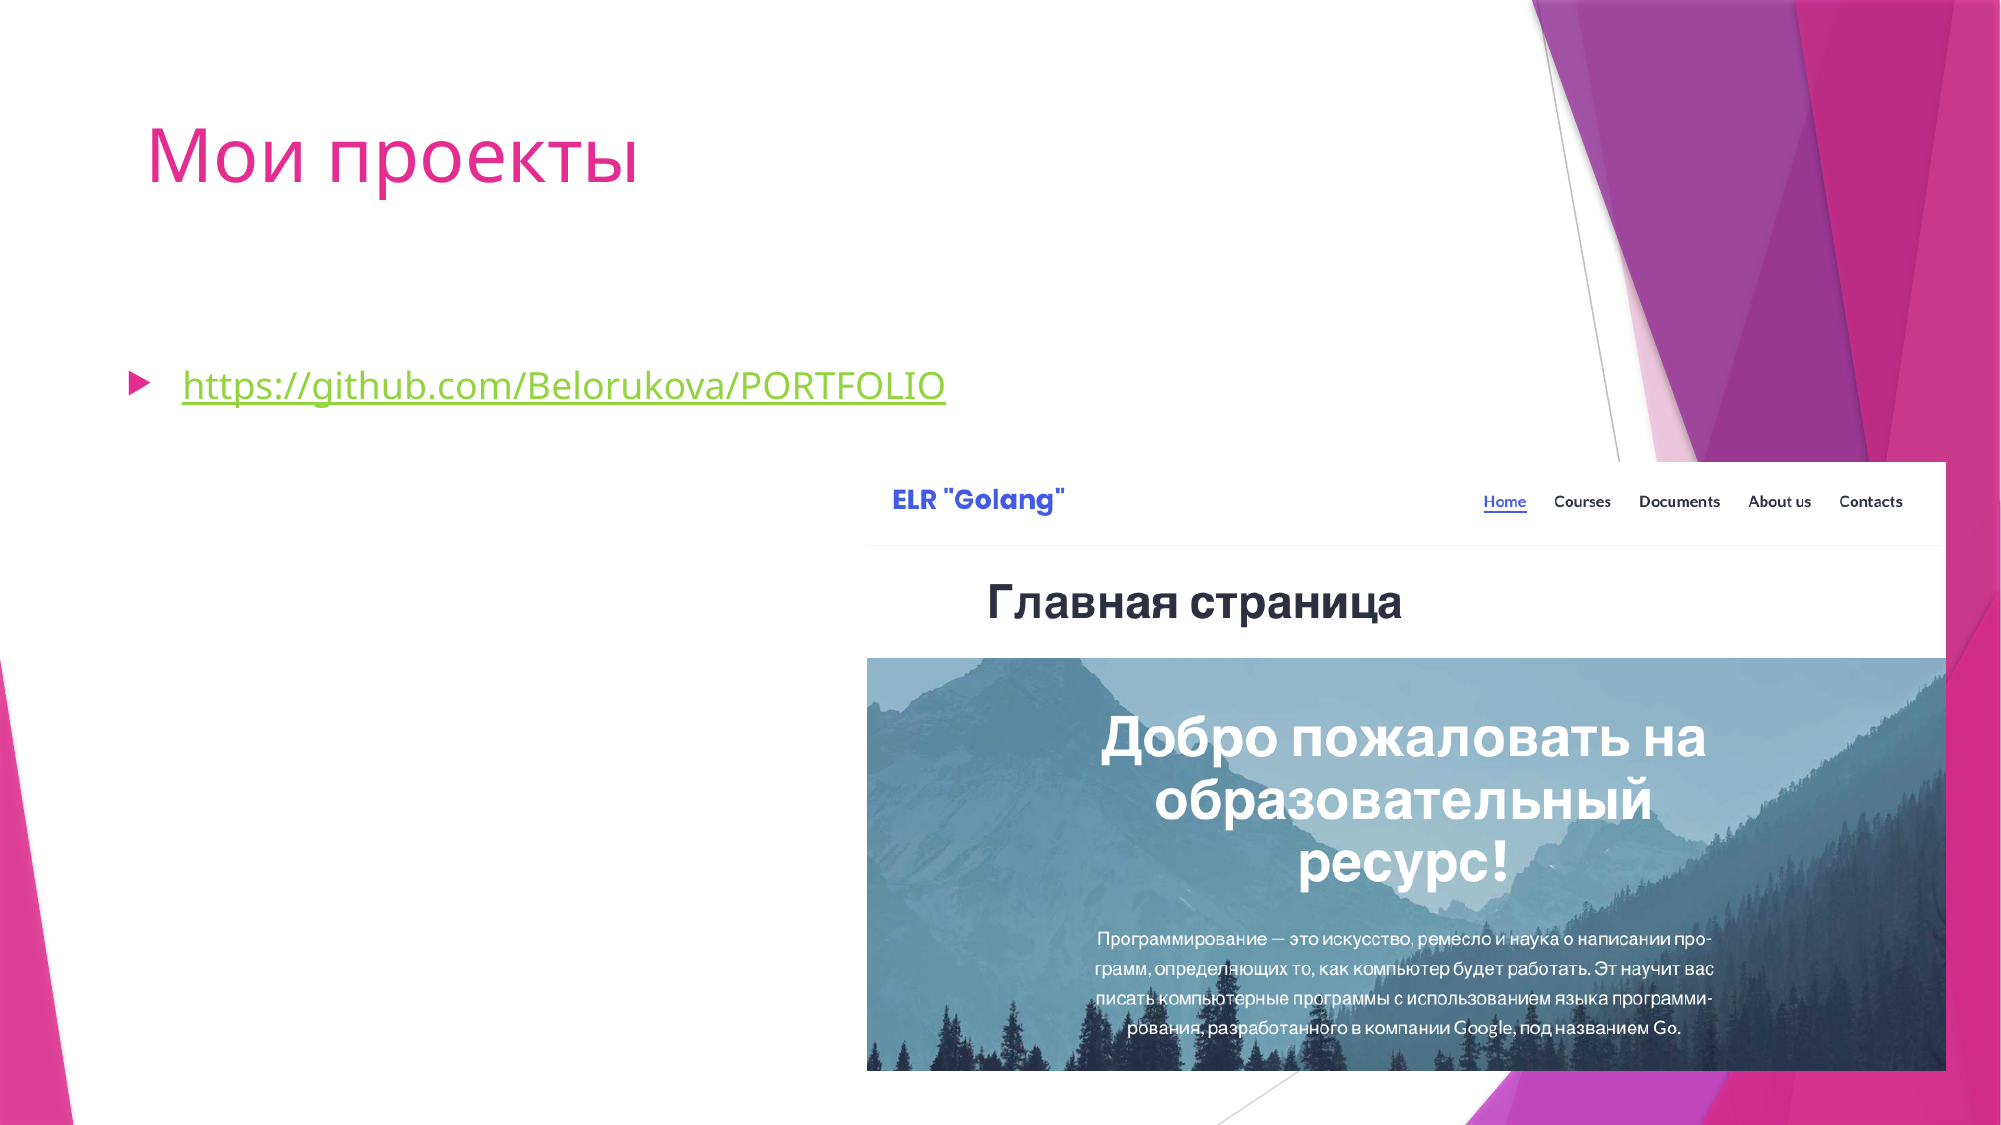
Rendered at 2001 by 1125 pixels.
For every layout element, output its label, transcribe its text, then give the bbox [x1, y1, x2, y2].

title Мои проекты [111, 99, 1522, 317]
list https://github.com/Belorukova/PORTFOLIO [111, 354, 1522, 992]
picture [867, 462, 1947, 1071]
